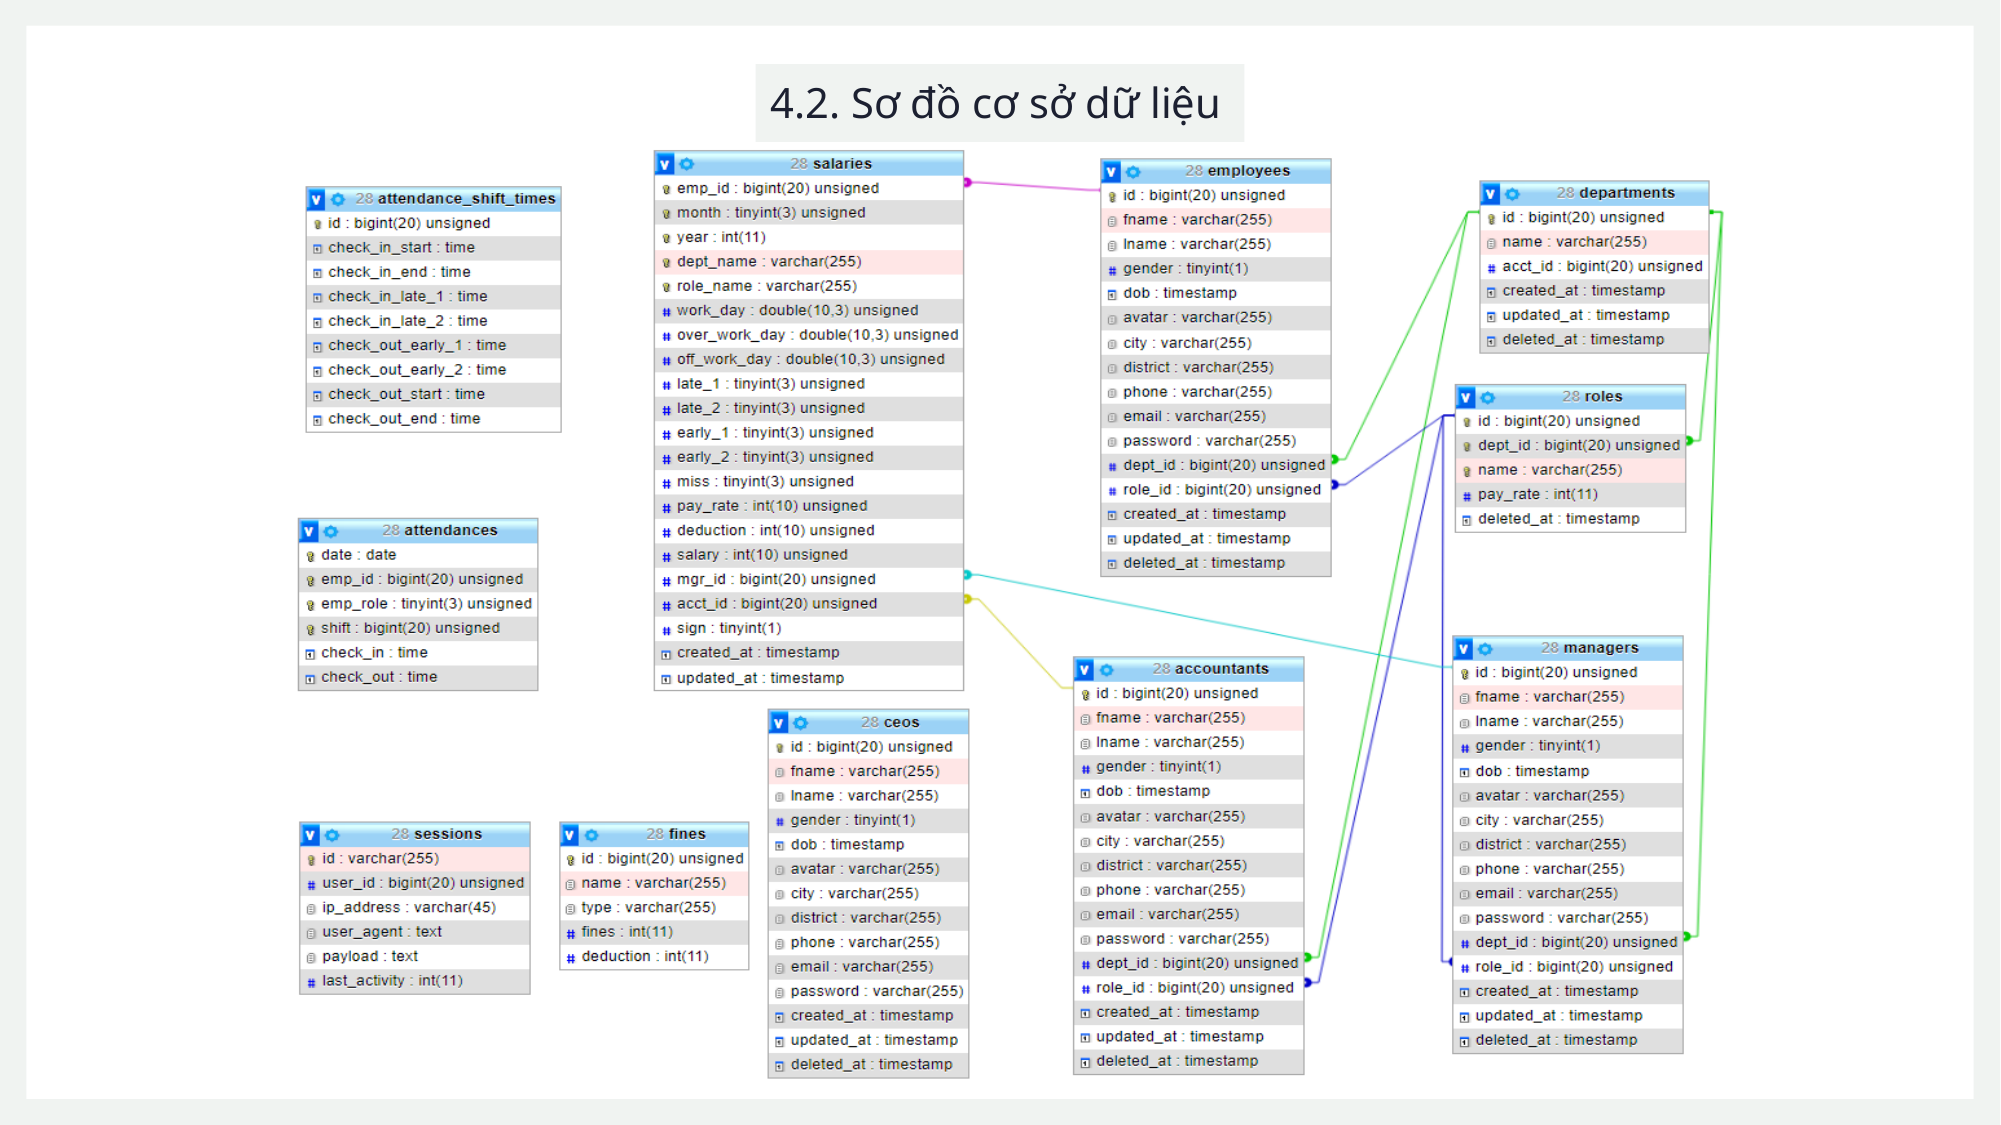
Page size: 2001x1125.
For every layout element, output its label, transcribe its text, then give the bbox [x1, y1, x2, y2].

text_box 4.2. Sơ đồ cơ sở dữ liệu [755, 64, 1245, 142]
picture [263, 142, 1737, 1088]
